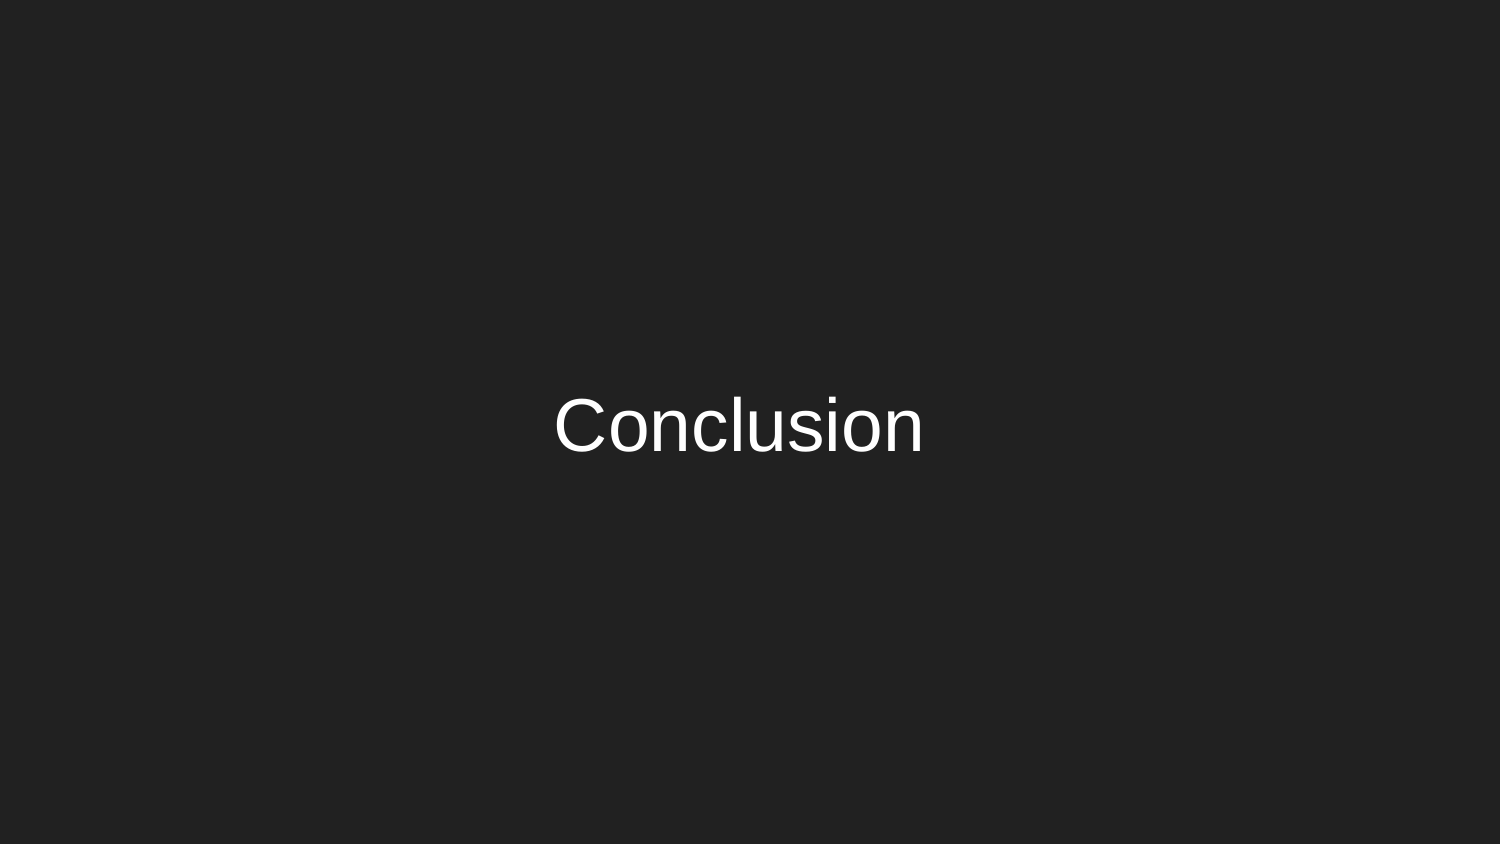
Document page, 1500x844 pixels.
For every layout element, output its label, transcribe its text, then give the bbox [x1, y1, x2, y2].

title Conclusion [51, 352, 1449, 491]
